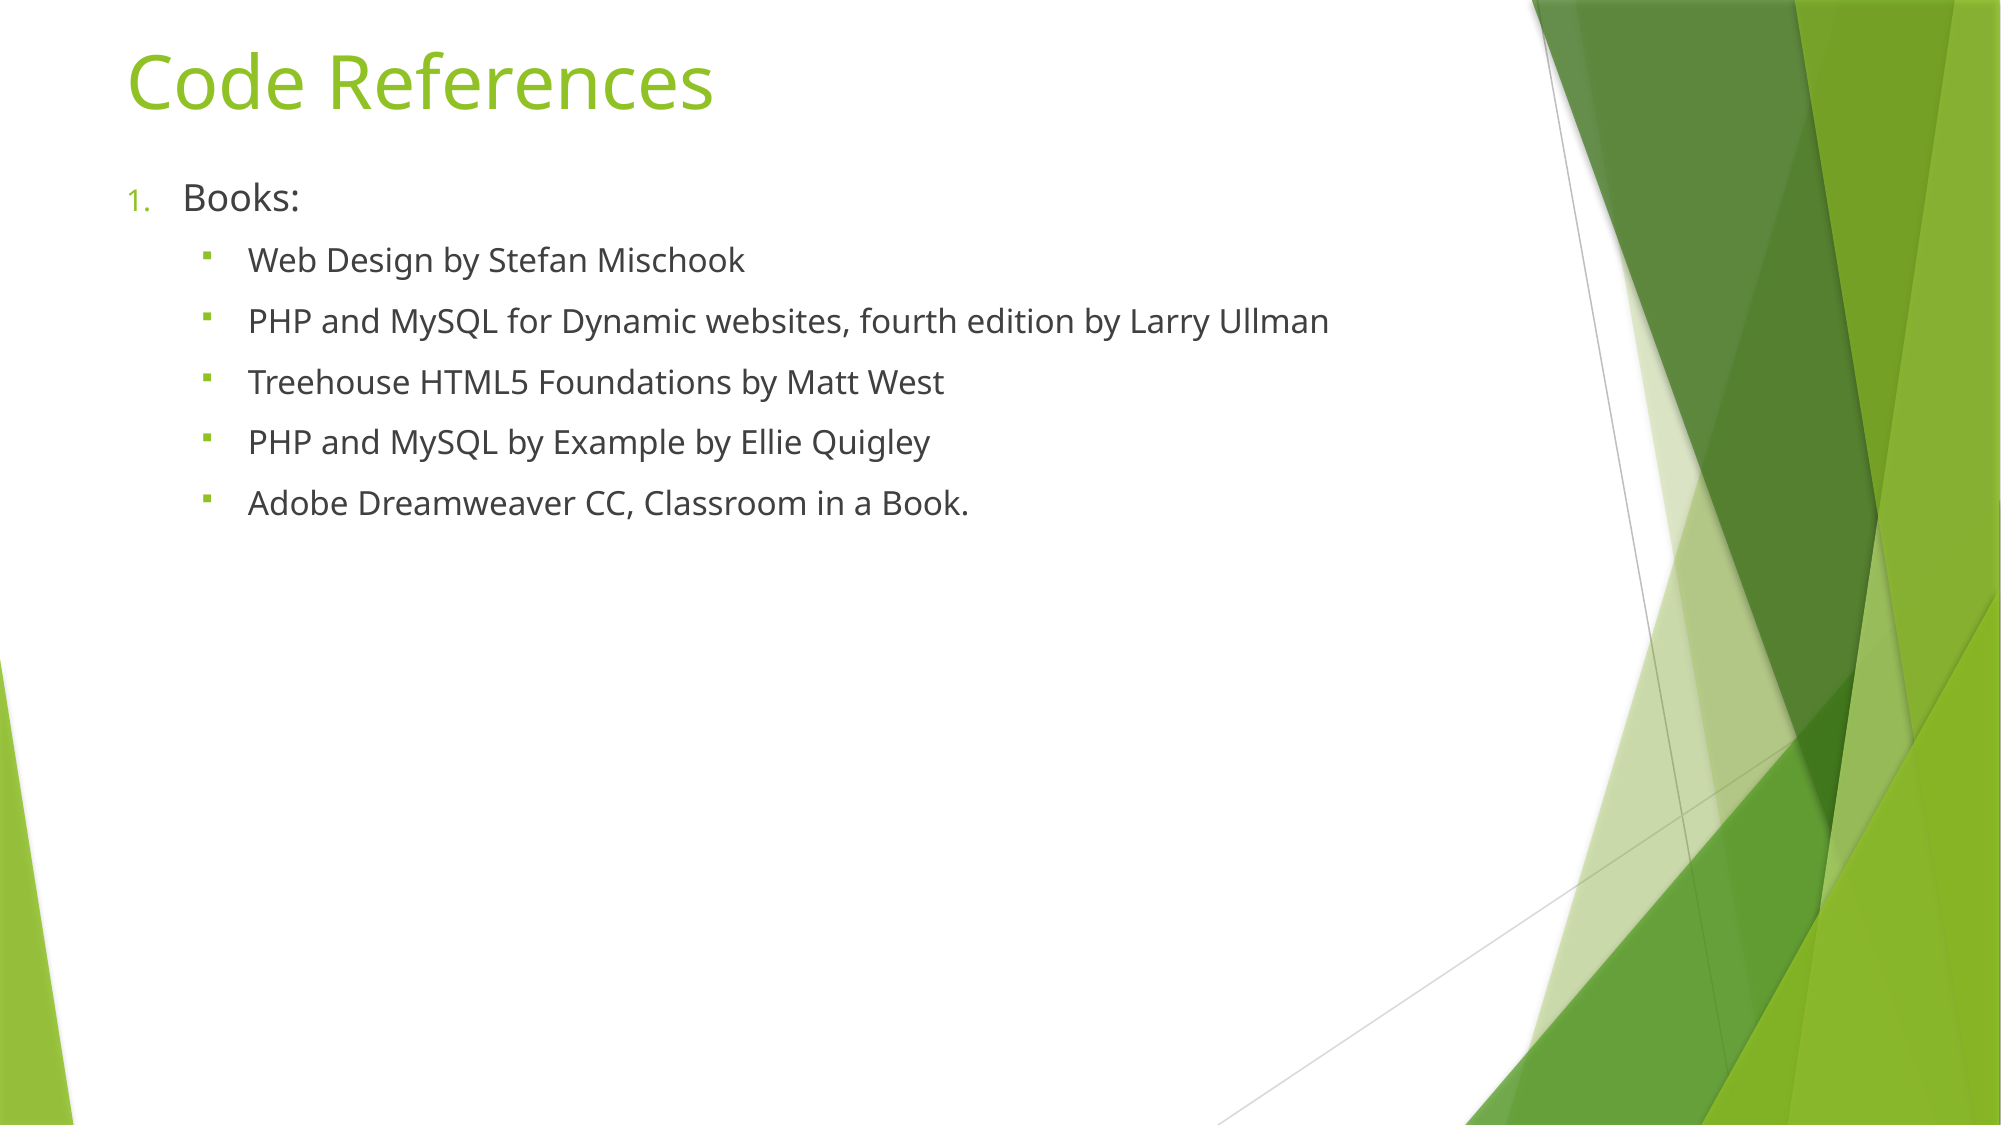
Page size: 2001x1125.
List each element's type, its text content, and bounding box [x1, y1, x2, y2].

title Code References [111, 26, 1522, 142]
list Books: Web Design by Stefan Mischook PHP and MySQL for Dynamic websites, fourth edition by Larry Ullman Treehouse HTML5 Foundations by Matt West PHP and MySQL by Example by Ellie Quigley Adobe Dreamweaver CC, Classroom in a Book. [111, 166, 1522, 1099]
